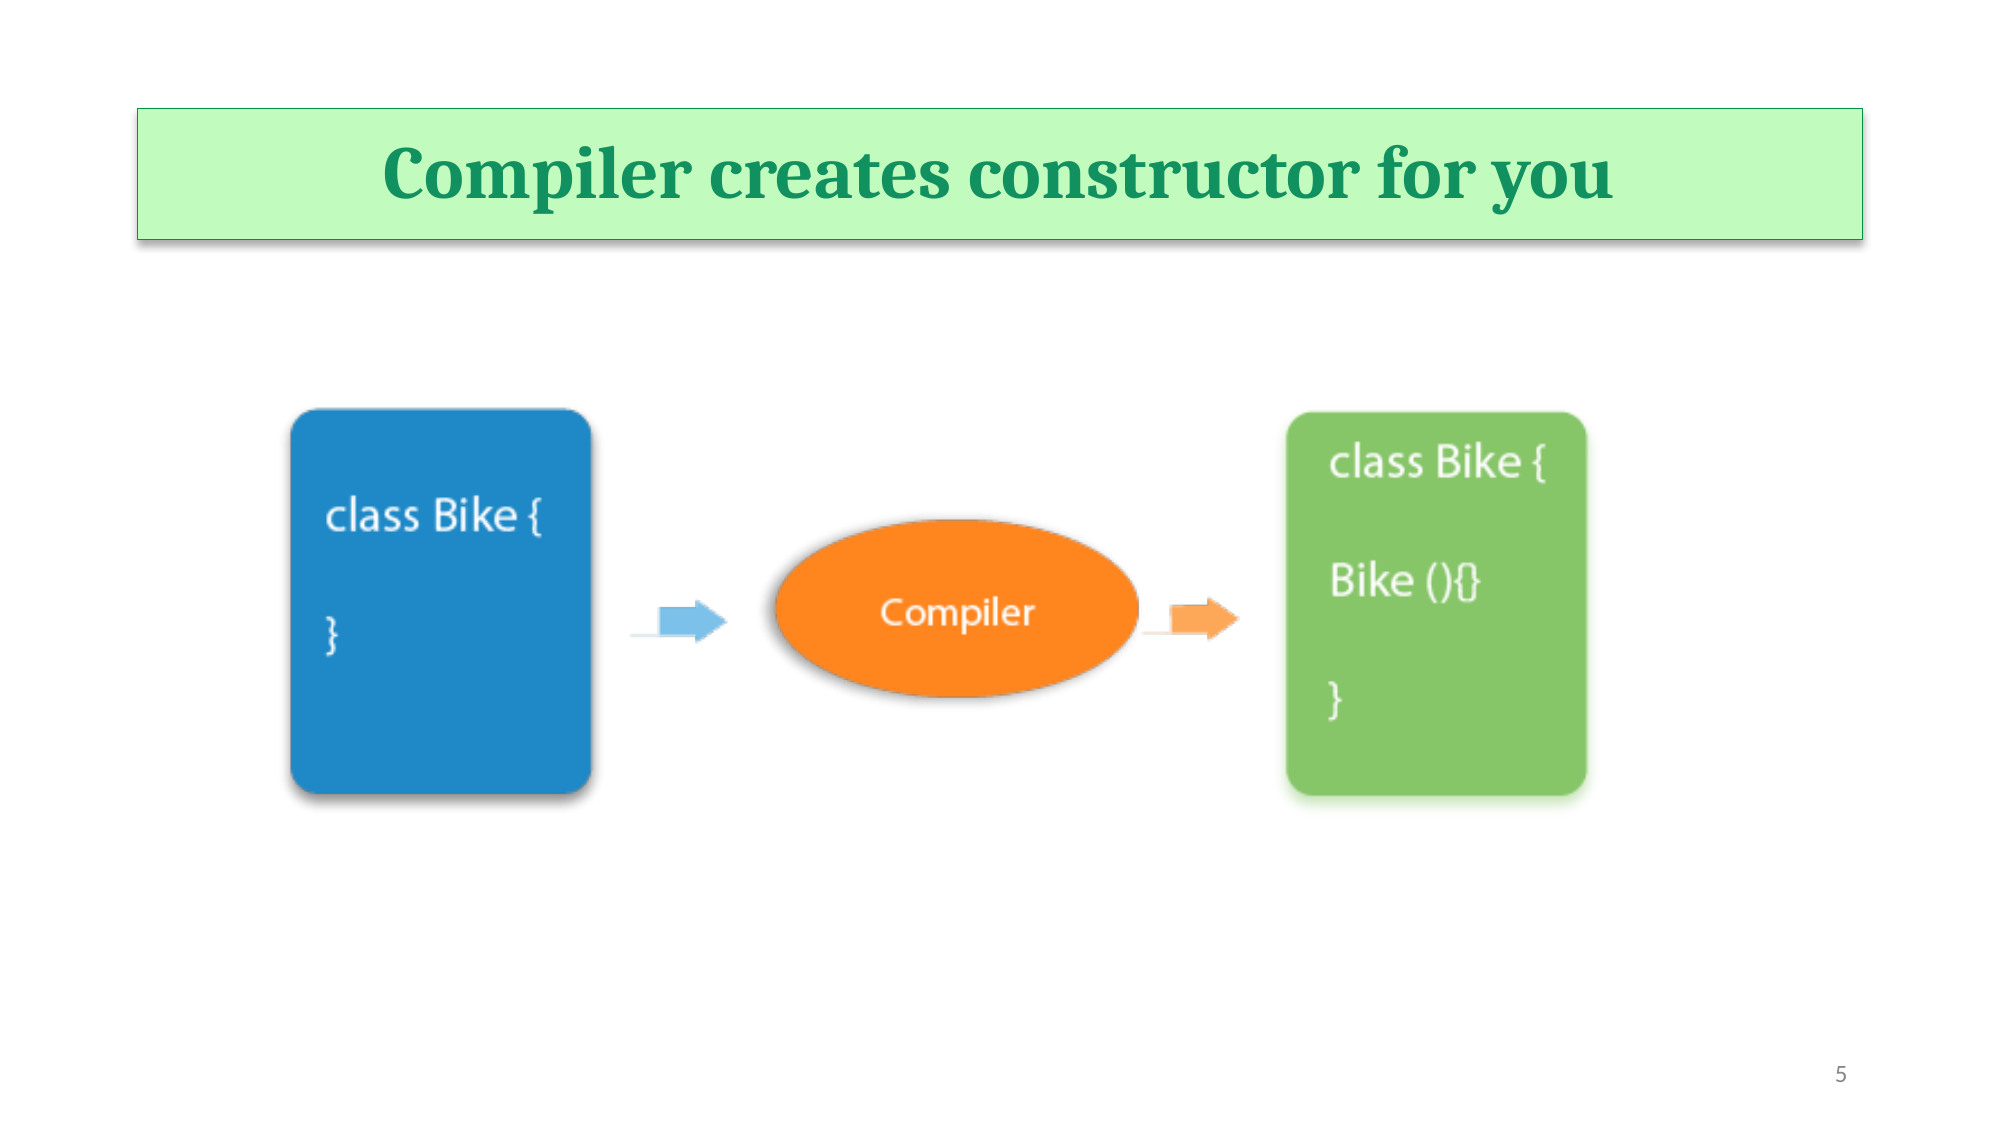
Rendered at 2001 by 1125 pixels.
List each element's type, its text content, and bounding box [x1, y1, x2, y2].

slide_number ‹#› [1412, 1042, 1863, 1103]
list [211, 337, 1669, 886]
text_box Compiler creates constructor for you [137, 108, 1863, 240]
